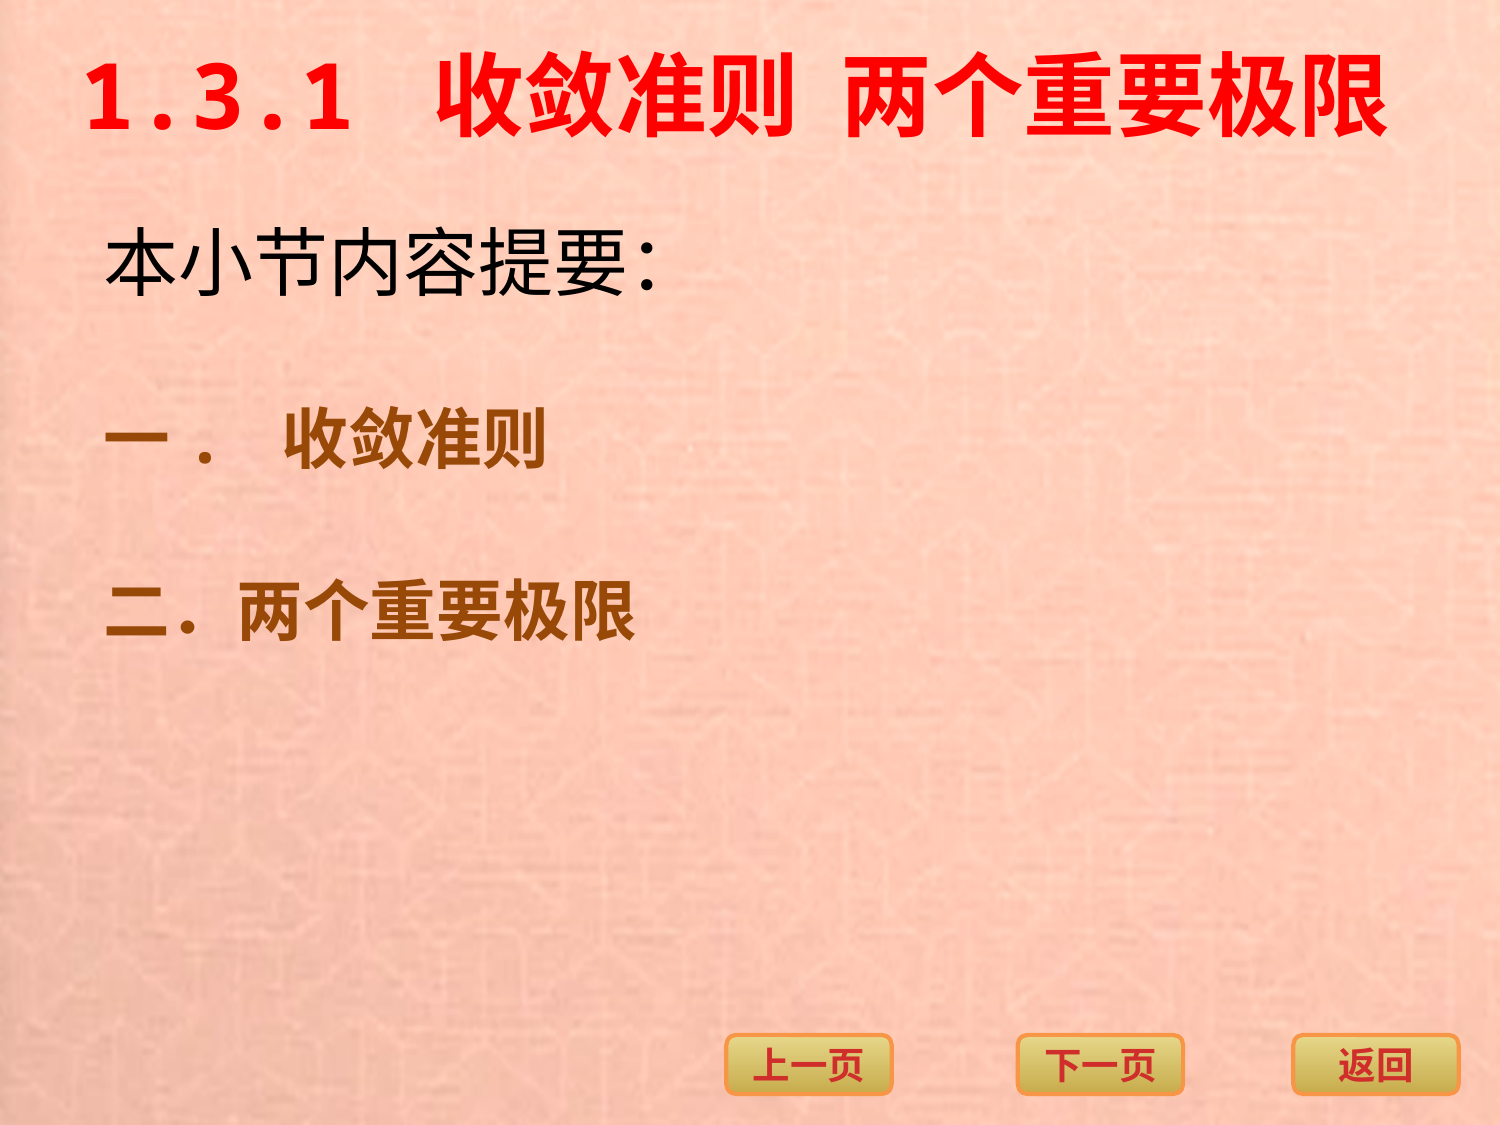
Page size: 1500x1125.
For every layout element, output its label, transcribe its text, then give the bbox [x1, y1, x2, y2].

text_box 本小节内容提要： [88, 208, 685, 314]
text_box 二．两个重要极限 [88, 561, 904, 656]
text_box 一. 收敛准则 [88, 389, 904, 485]
text_box 1.3.1 收敛准则 两个重要极限 [65, 30, 1472, 156]
picture [0, 0, 1500, 1125]
